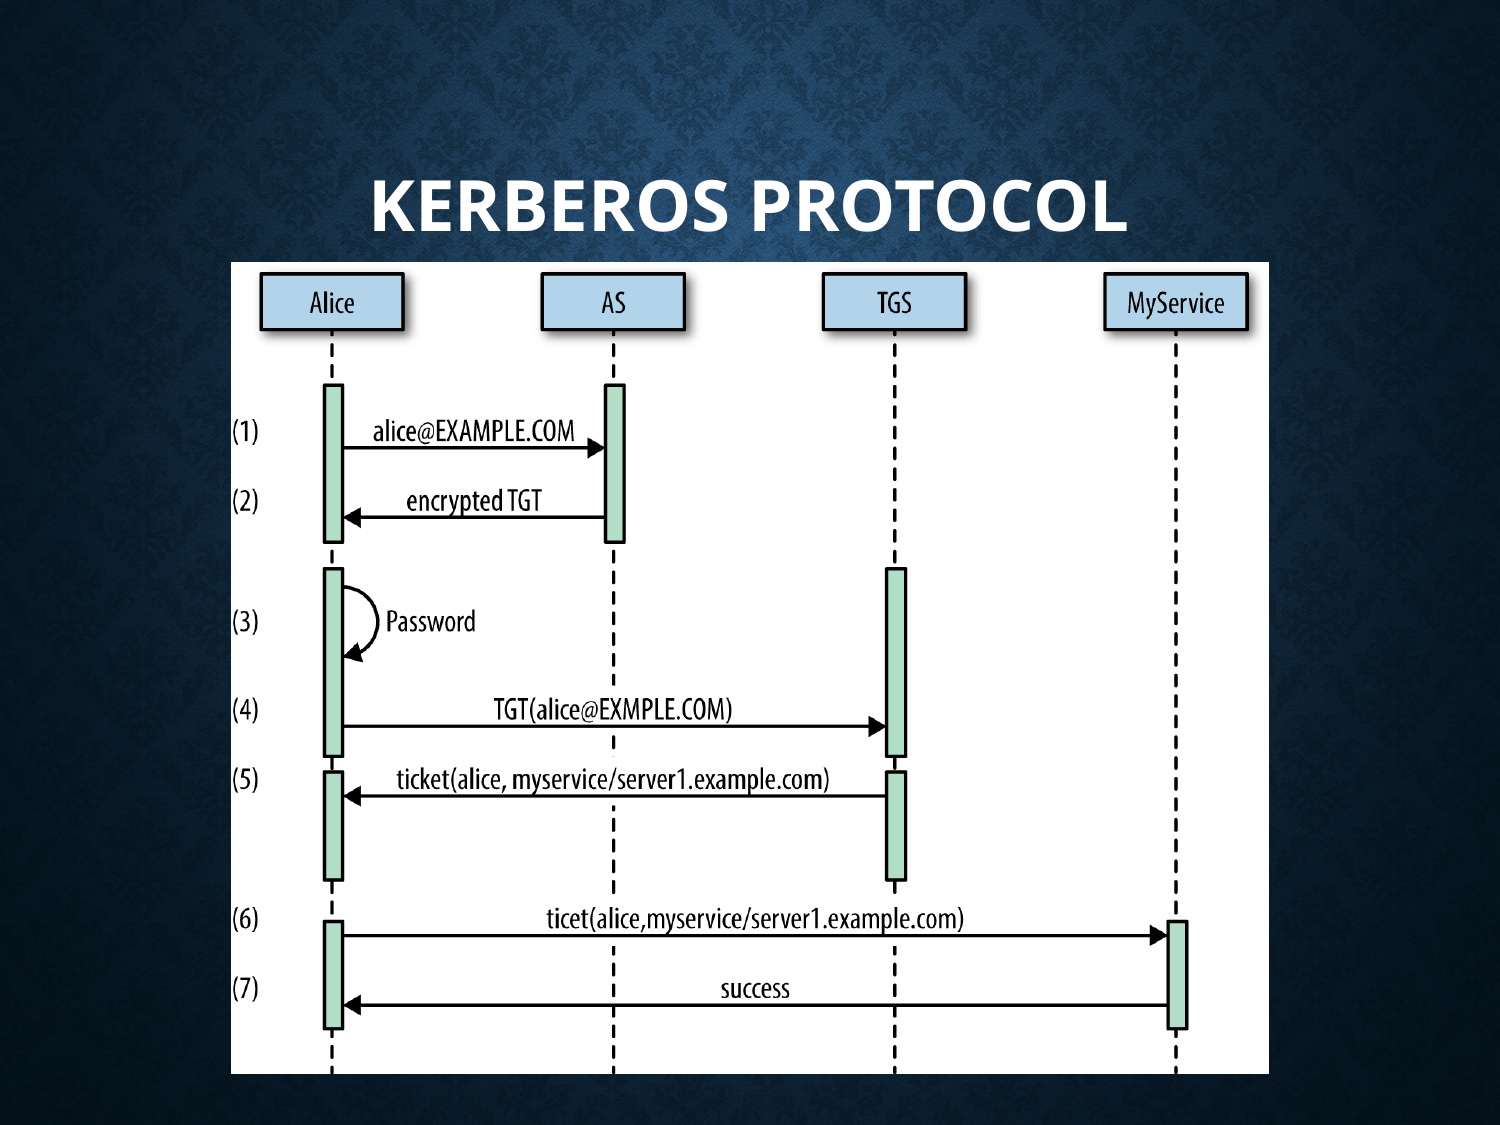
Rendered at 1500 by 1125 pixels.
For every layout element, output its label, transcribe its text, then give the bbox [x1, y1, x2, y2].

title Kerberos Protocol [112, 99, 1387, 318]
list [230, 261, 1270, 1074]
